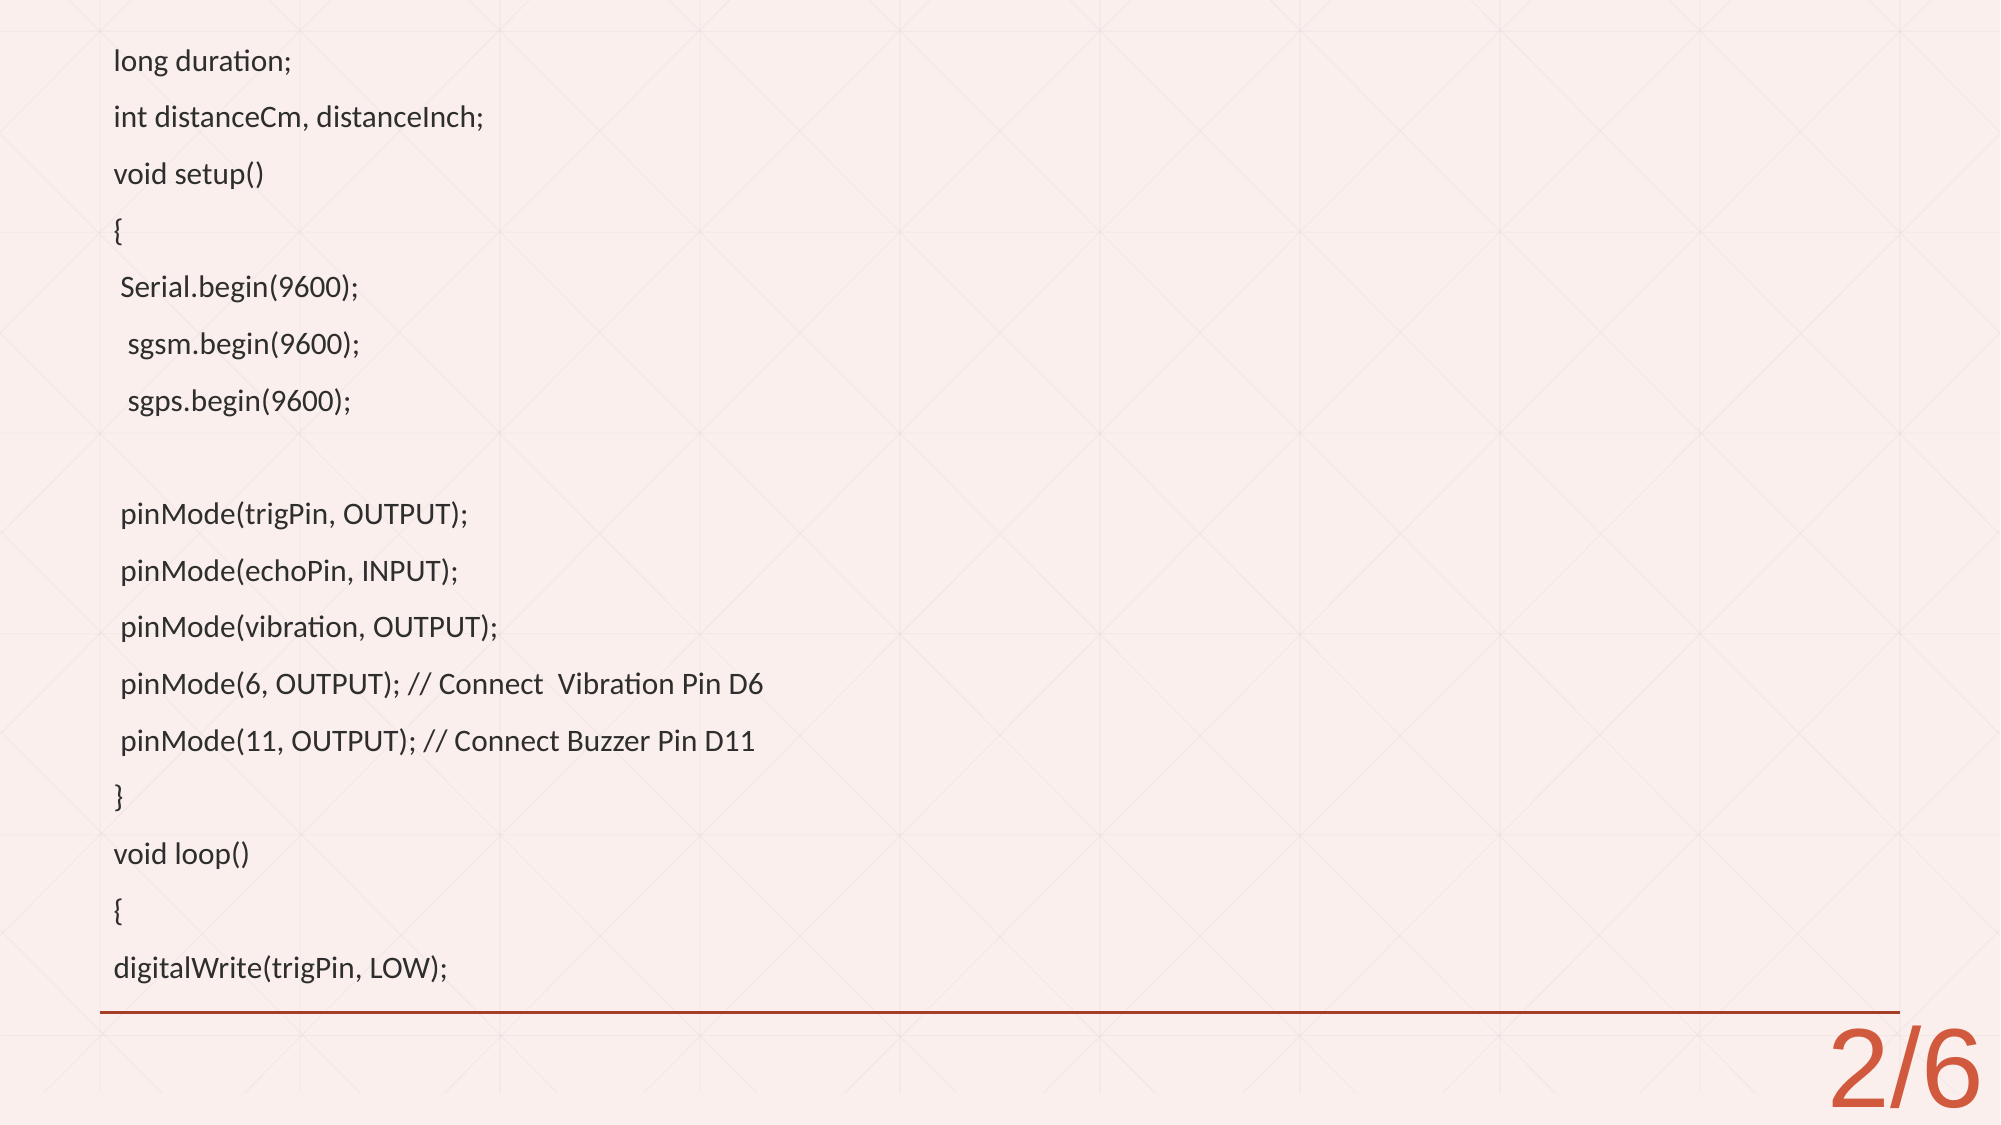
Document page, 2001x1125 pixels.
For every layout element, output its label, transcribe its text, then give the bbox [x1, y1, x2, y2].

text_box 2/6 [1812, 987, 2000, 1125]
text_box long duration; int distanceCm, distanceInch; void setup() { Serial.begin(9600); sgsm.begin(9600); sgps.begin(9600); pinMode(trigPin, OUTPUT); pinMode(echoPin, INPUT); pinMode(vibration, OUTPUT); pinMode(6, OUTPUT); // Connect Vibration Pin D6 pinMode(11, OUTPUT); // Connect Buzzer Pin D11 } void loop() { digitalWrite(trigPin, LOW); [98, 29, 1130, 992]
